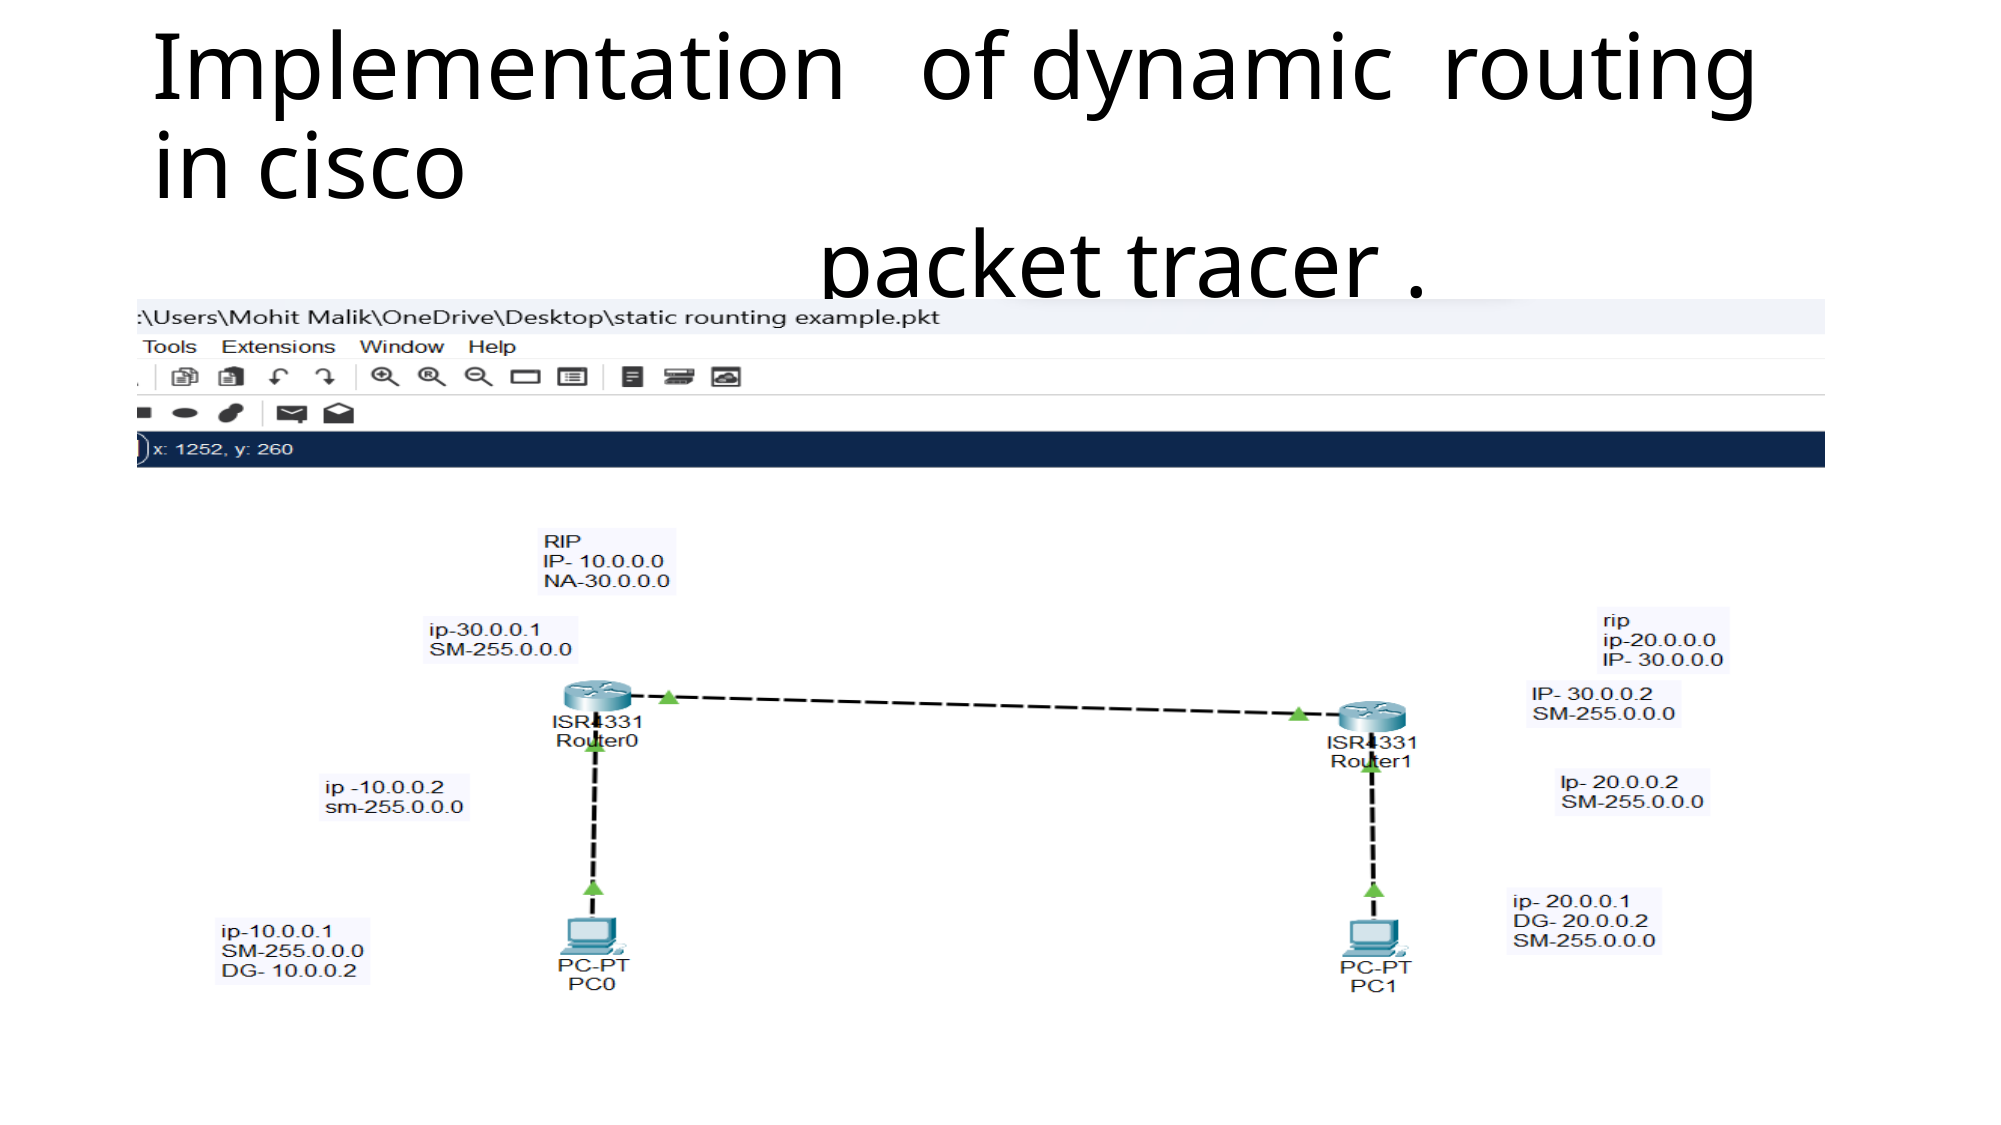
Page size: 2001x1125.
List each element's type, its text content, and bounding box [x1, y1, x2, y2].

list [137, 299, 1825, 1014]
title Implementation of dynamic routing in cisco packet tracer . [137, 59, 1863, 278]
